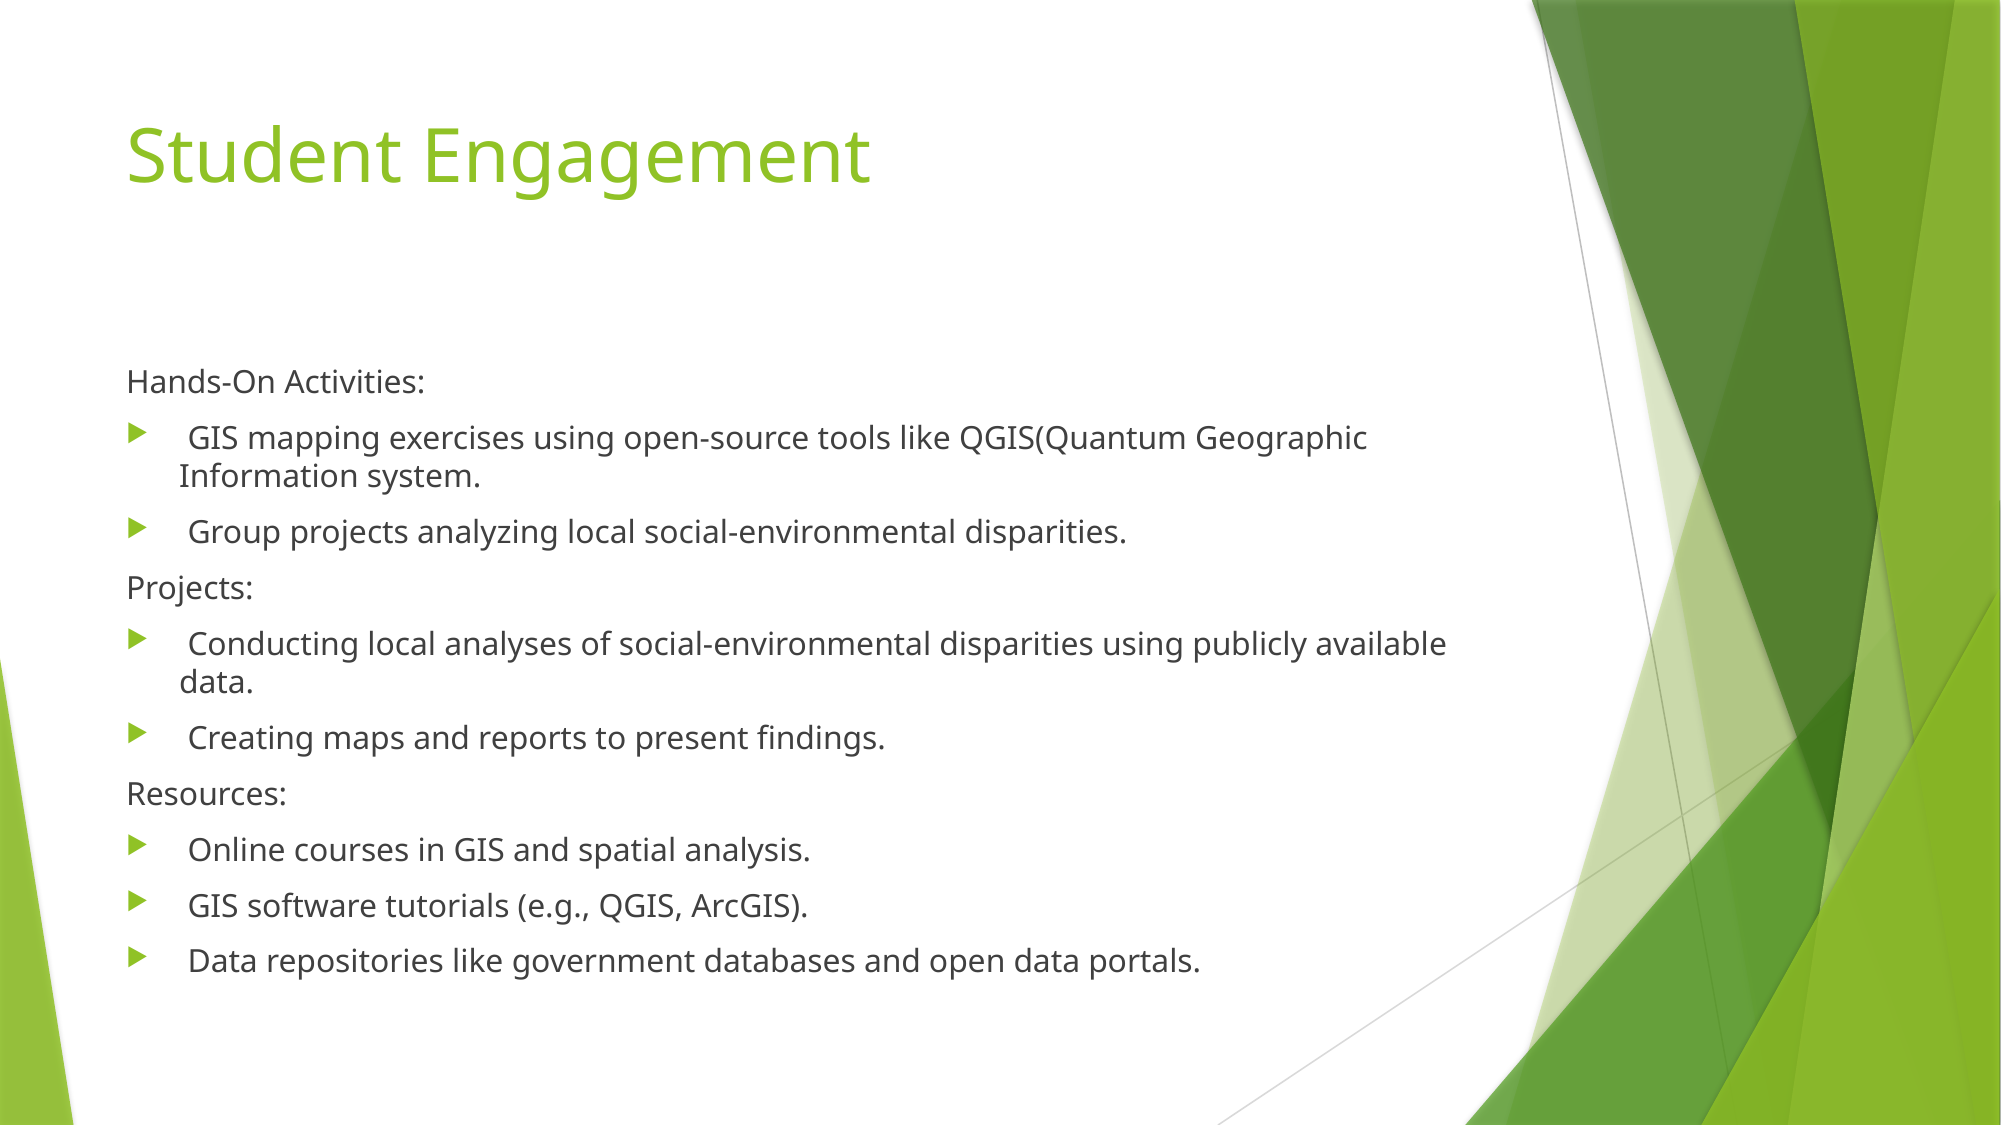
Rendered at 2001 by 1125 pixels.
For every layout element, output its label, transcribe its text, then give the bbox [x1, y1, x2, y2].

list Hands-On Activities: GIS mapping exercises using open-source tools like QGIS(Quantum Geographic Information system. Group projects analyzing local social-environmental disparities. Projects: Conducting local analyses of social-environmental disparities using publicly available data. Creating maps and reports to present findings. Resources: Online courses in GIS and spatial analysis. GIS software tutorials (e.g., QGIS, ArcGIS). Data repositories like government databases and open data portals. [111, 354, 1522, 992]
title Student Engagement [111, 99, 1522, 317]
